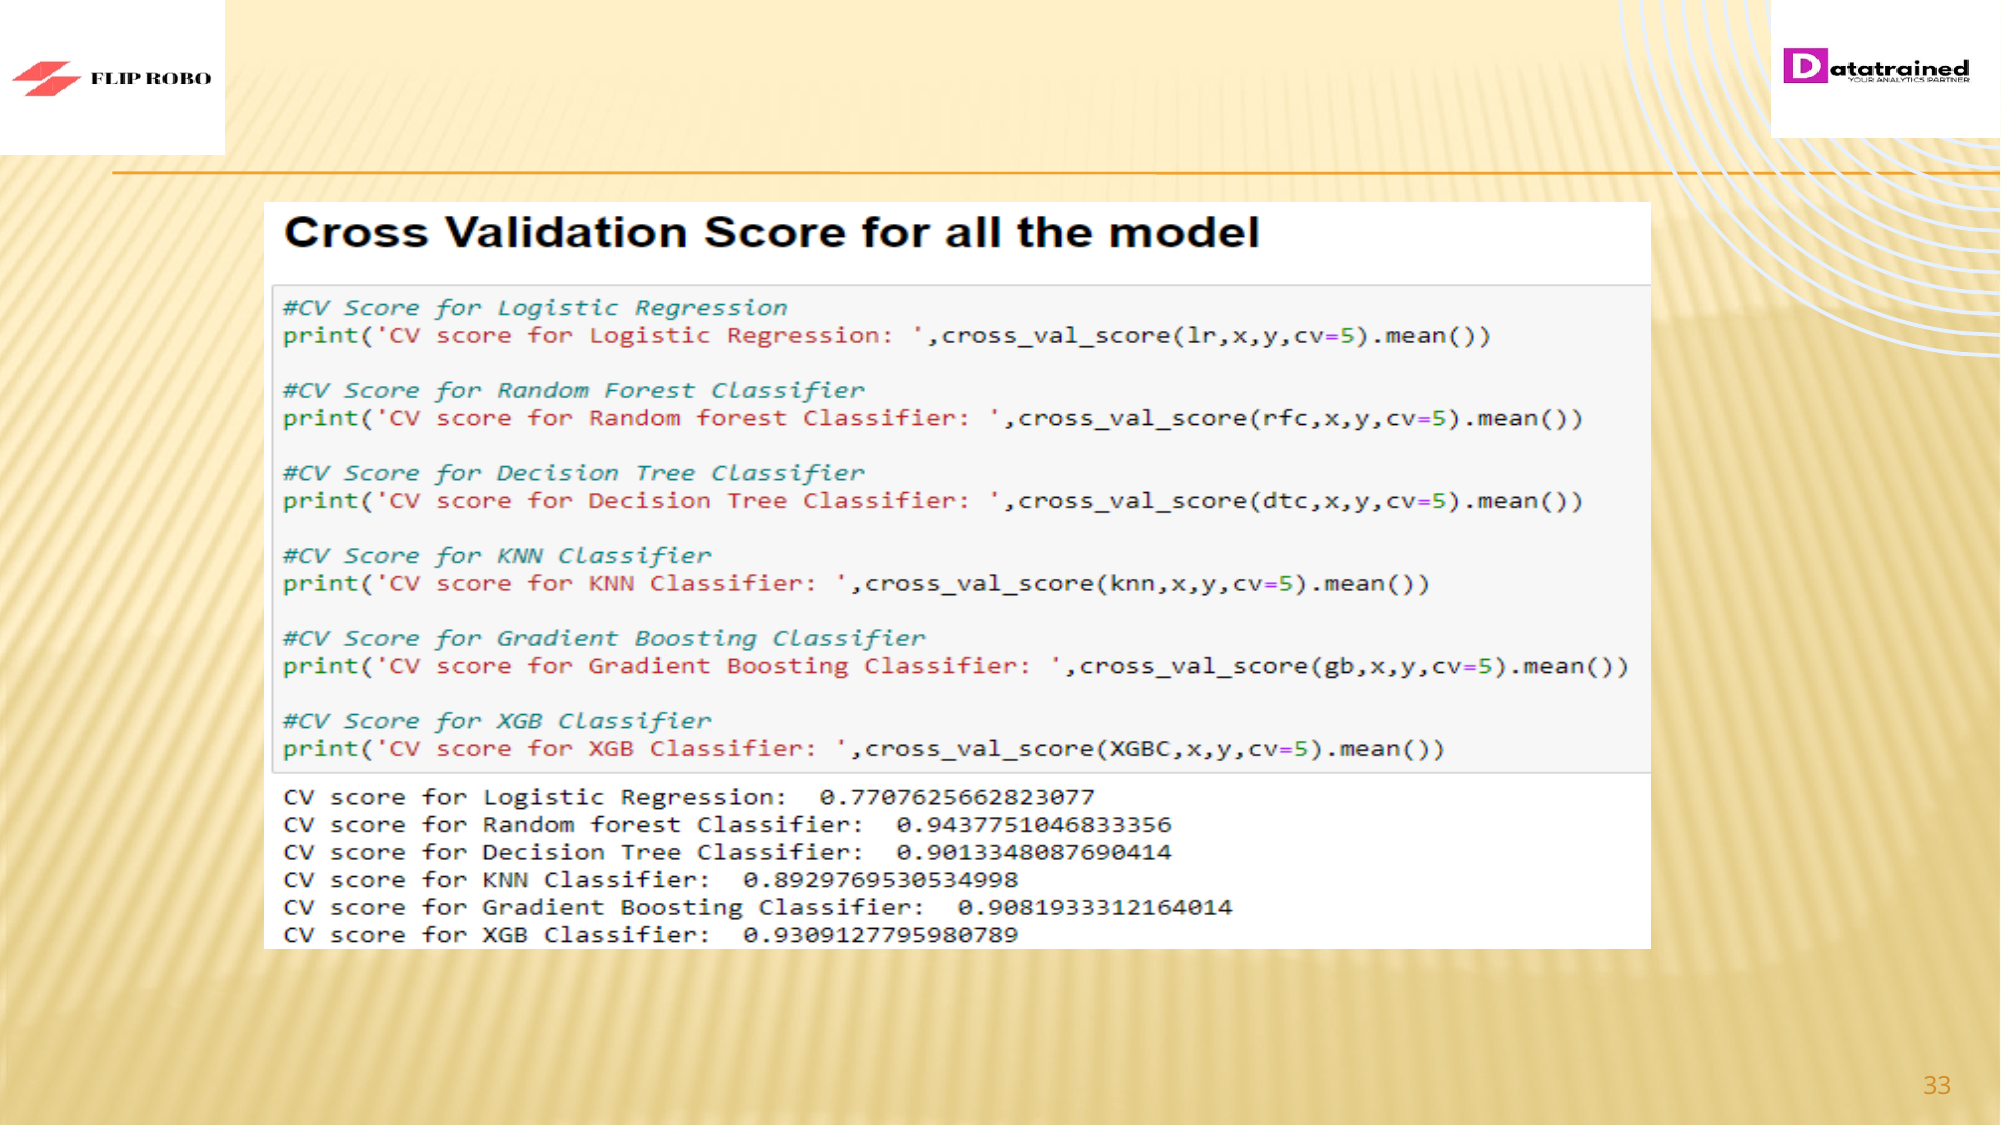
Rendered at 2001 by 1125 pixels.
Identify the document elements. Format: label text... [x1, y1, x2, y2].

slide_number 33 [1800, 1062, 1967, 1103]
picture [264, 201, 1651, 949]
picture [0, 0, 226, 155]
picture [1771, 0, 2000, 138]
